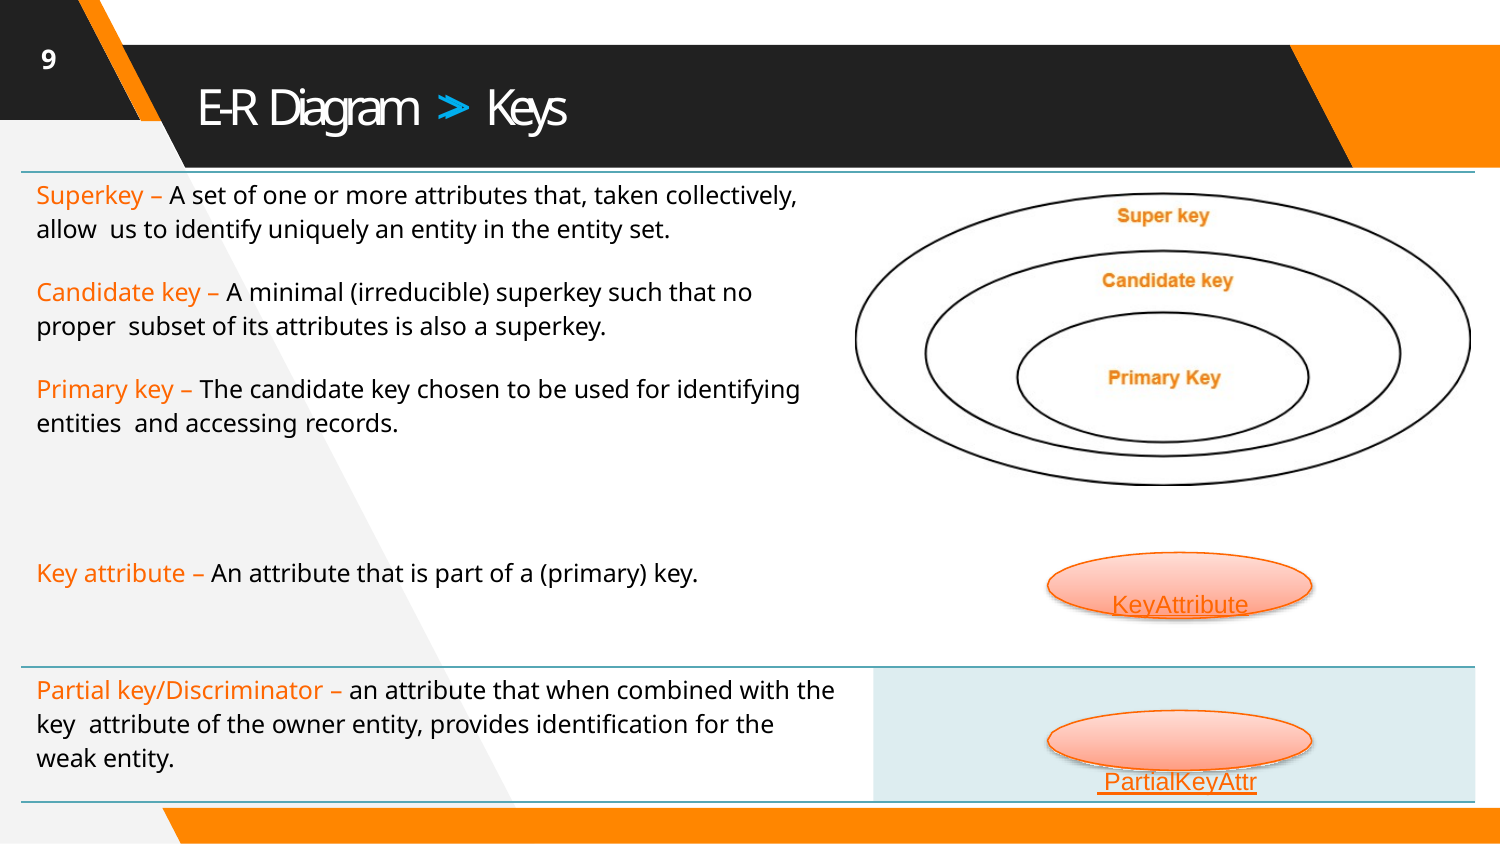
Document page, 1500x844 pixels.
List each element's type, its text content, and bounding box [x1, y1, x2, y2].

title E-R Diagram >> Keys [194, 73, 591, 171]
text_box 9 [39, 40, 59, 75]
table_cell Partial key/Discriminator – an attribute that when combined with the key attribute of the owner entity, provides identification for the weak entity. PartialKeyAttr [21, 668, 870, 801]
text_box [873, 667, 1476, 803]
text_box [1040, 549, 1318, 628]
table_header Superkey – A set of one or more attributes that, taken collectively, allow us to identify uniquely an entity in the entity set. Candidate key – A minimal (irreducible) superkey such that no proper subset of its attributes is also a superkey. Primary key – The candidate key chosen to be used for identifying entities and accessing records. Key attribute – An attribute that is part of a (primary) key. KeyAttribute [21, 173, 1475, 666]
